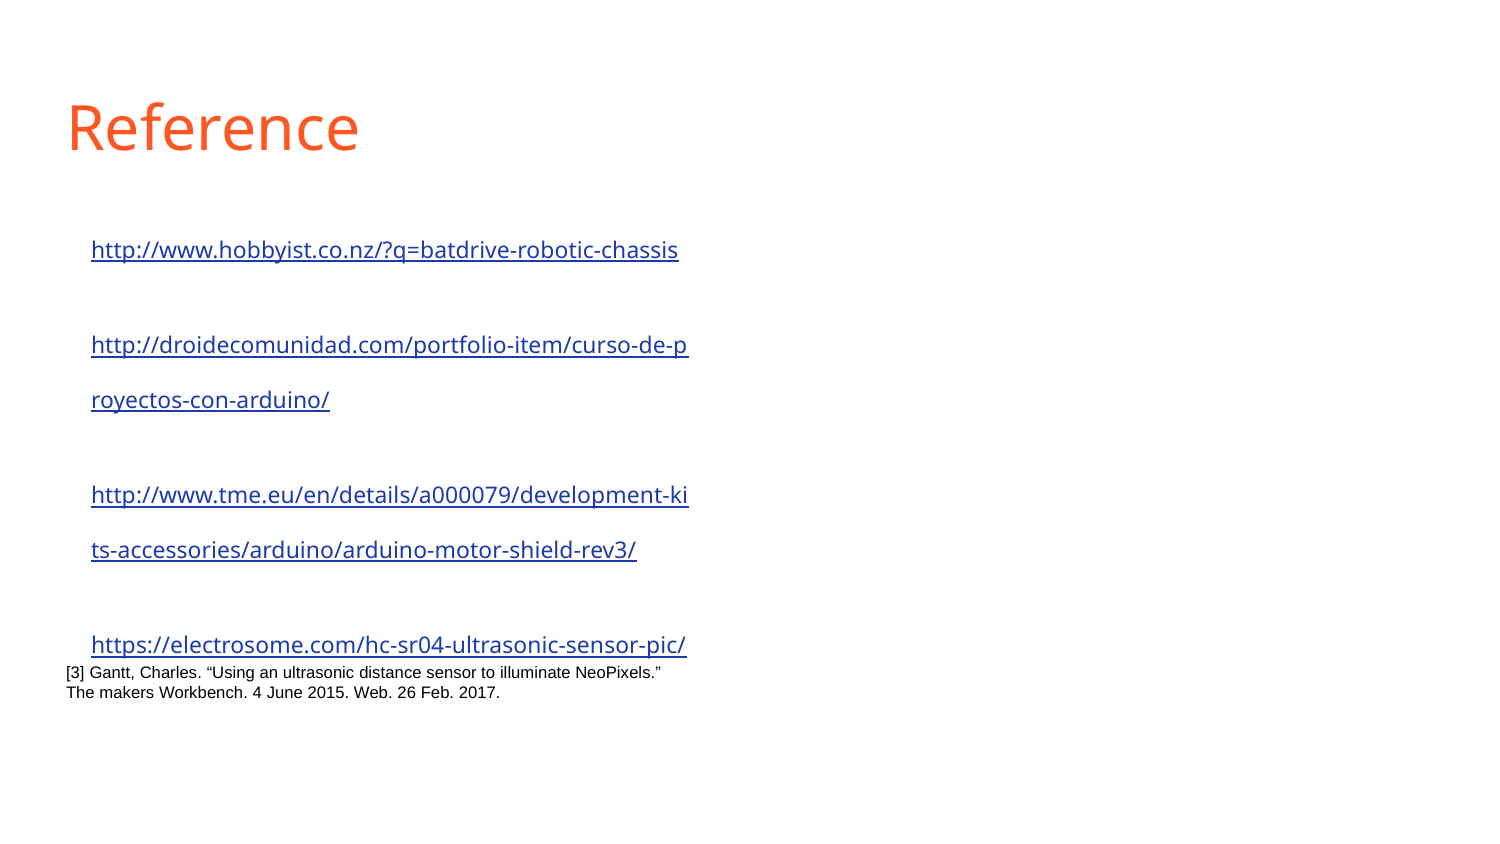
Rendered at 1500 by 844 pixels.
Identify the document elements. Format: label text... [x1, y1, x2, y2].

list http://www.hobbyist.co.nz/?q=batdrive-robotic-chassis http://droidecomunidad.com/portfolio-item/curso-de-proyectos-con-arduino/ http://www.tme.eu/en/details/a000079/development-kits-accessories/arduino/arduino-motor-shield-rev3/ https://electrosome.com/hc-sr04-ultrasonic-sensor-pic/ [3] Gantt, Charles. “Using an ultrasonic distance sensor to illuminate NeoPixels.” The makers Workbench. 4 June 2015. Web. 26 Feb. 2017. [51, 189, 708, 750]
title Reference [51, 72, 1449, 167]
